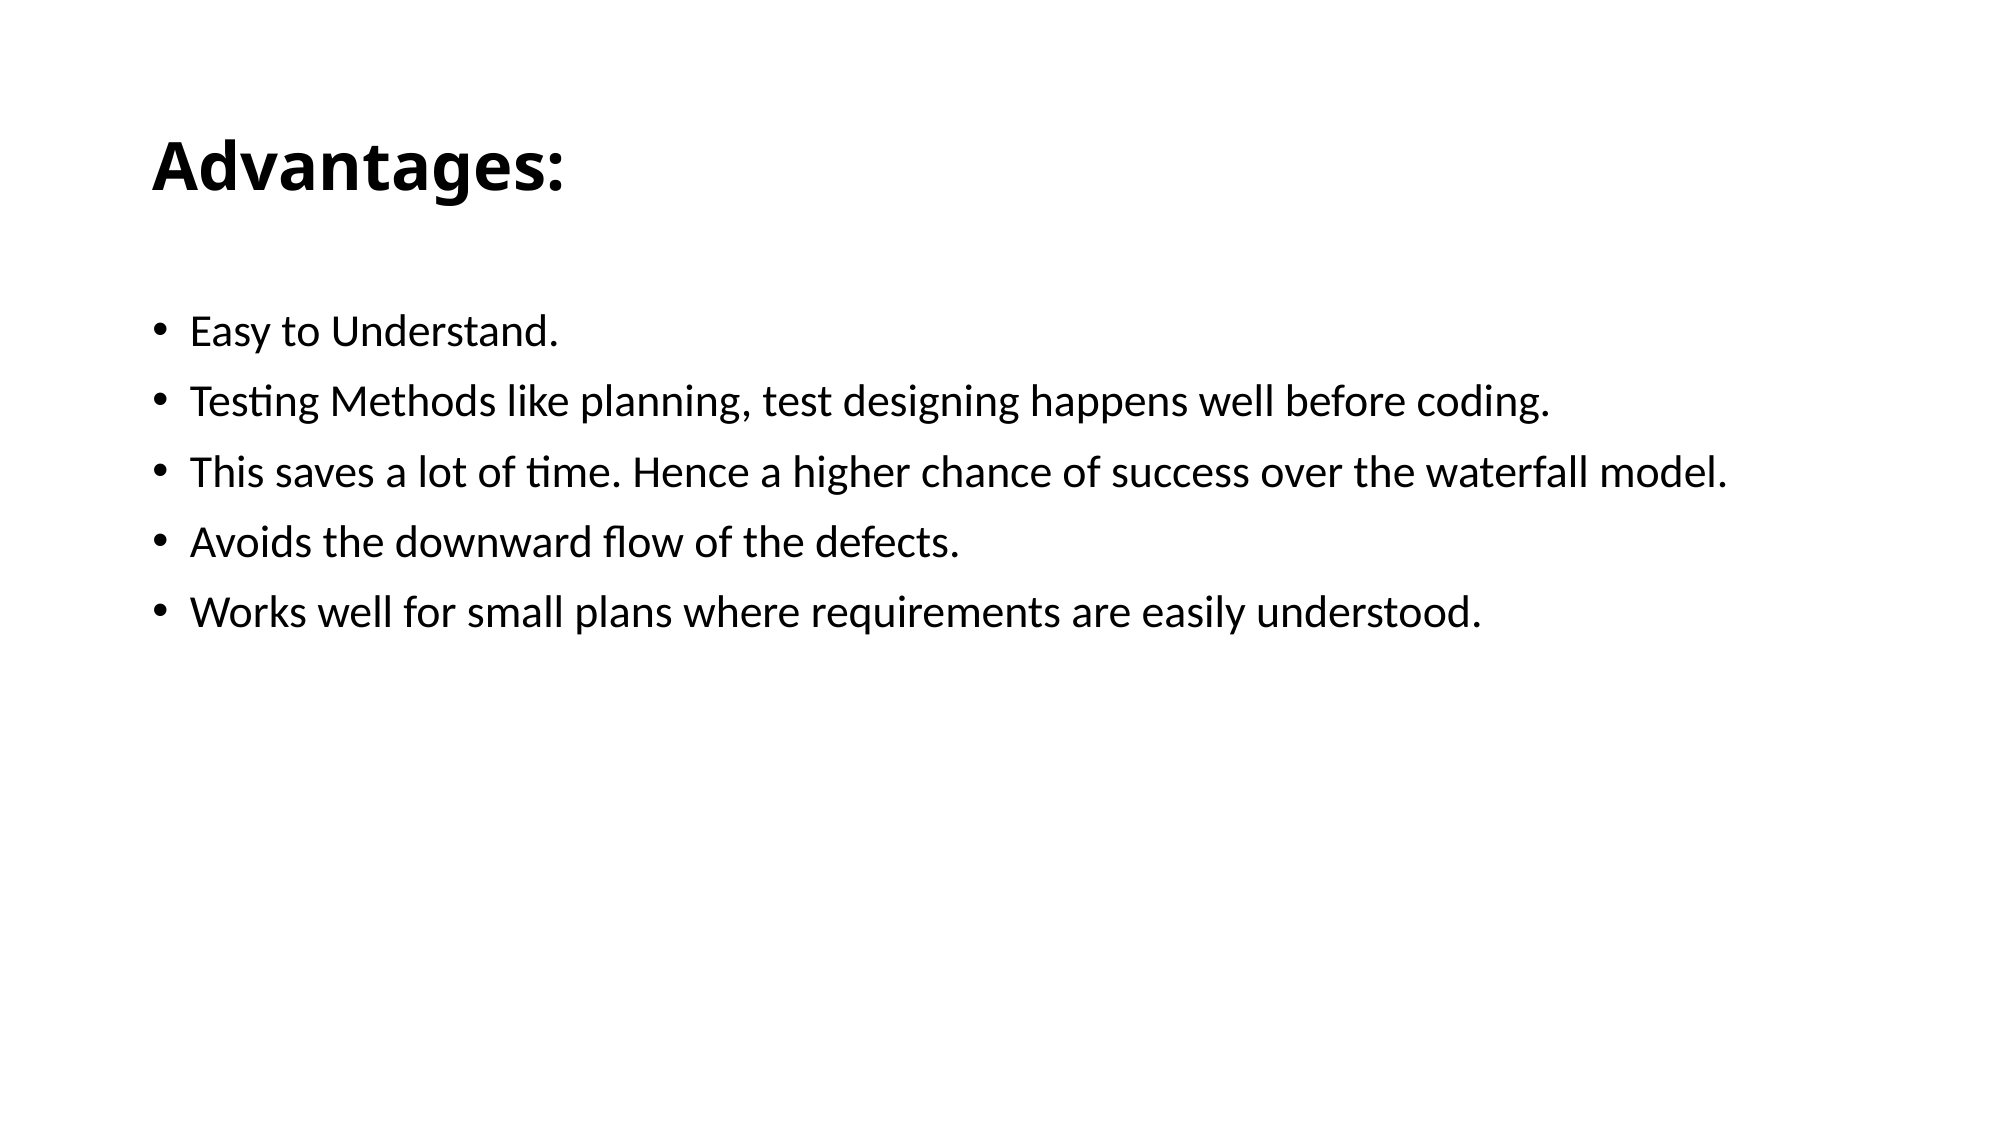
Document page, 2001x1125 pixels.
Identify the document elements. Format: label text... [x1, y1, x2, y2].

title Advantages: [137, 59, 1863, 278]
list Easy to Understand. Testing Methods like planning, test designing happens well before coding. This saves a lot of time. Hence a higher chance of success over the waterfall model. Avoids the downward flow of the defects. Works well for small plans where requirements are easily understood. [137, 299, 1863, 1014]
